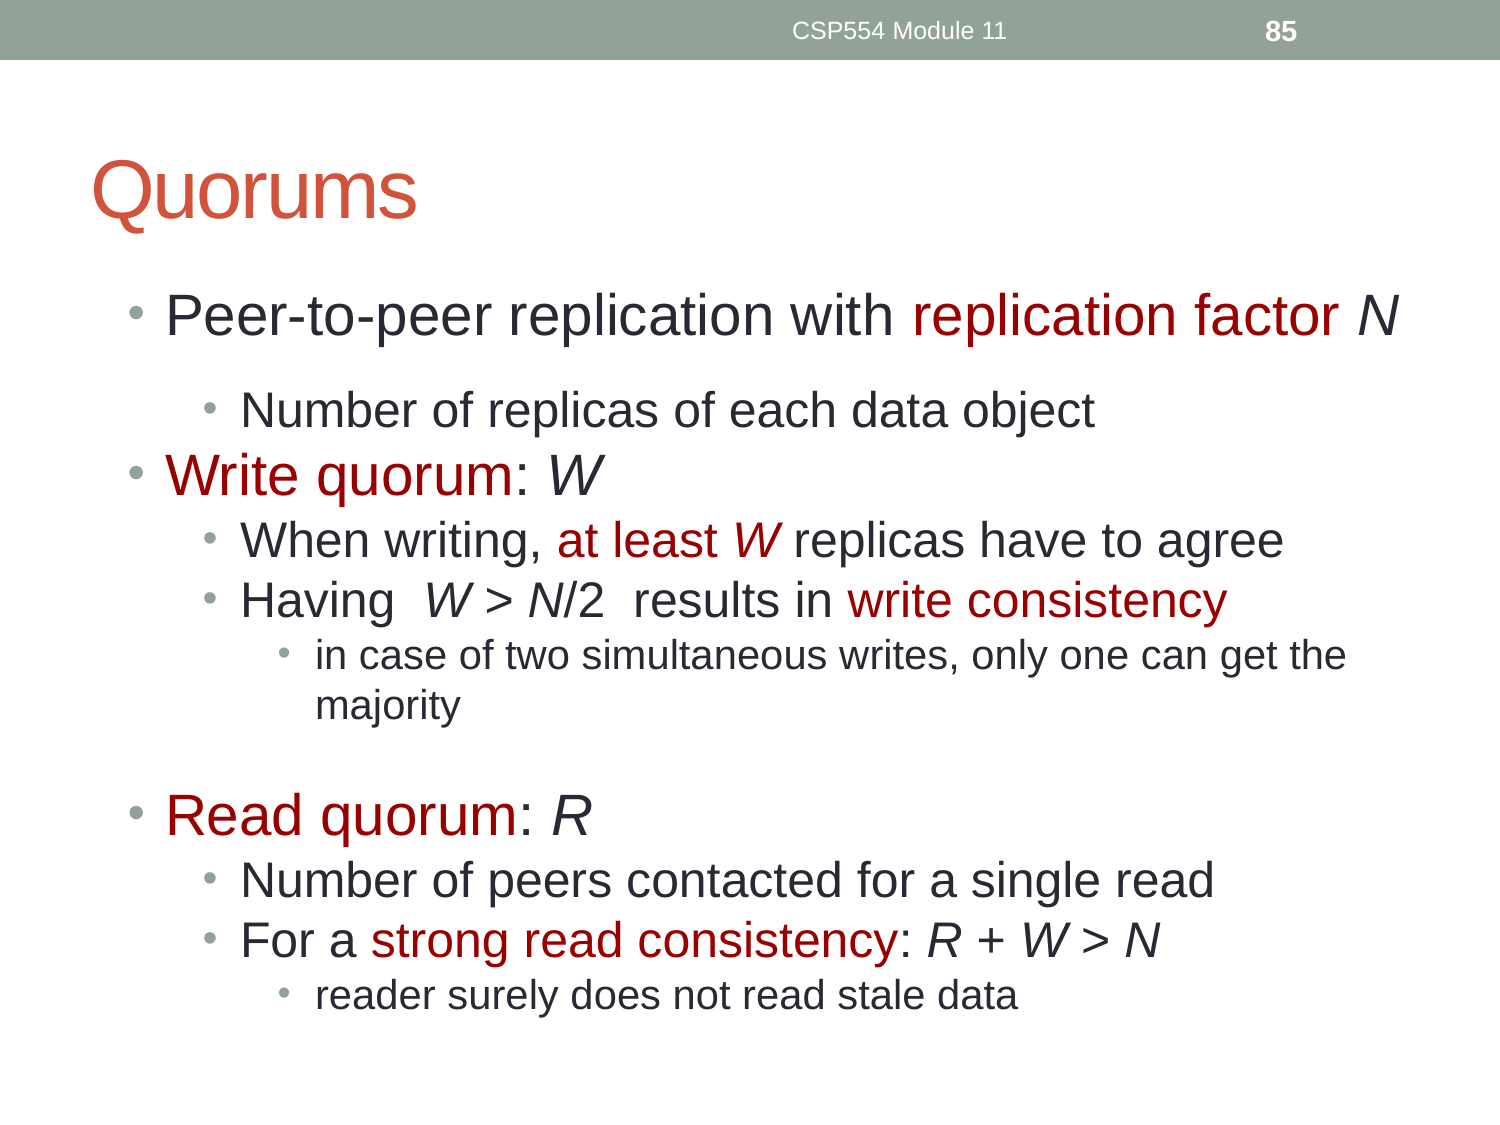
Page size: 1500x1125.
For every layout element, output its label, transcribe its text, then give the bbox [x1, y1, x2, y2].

footer CSP554 Module 11 [562, 3, 1238, 57]
slide_number 85 [1250, 3, 1425, 57]
title Quorums [75, 87, 1425, 250]
list Peer-to-peer replication with replication factor N Number of replicas of each data object Write quorum: W When writing, at least W replicas have to agree Having W > N/2 results in write consistency in case of two simultaneous writes, only one can get the majority Read quorum: R Number of peers contacted for a single read For a strong read consistency: R + W > N reader surely does not read stale data [75, 262, 1425, 1063]
